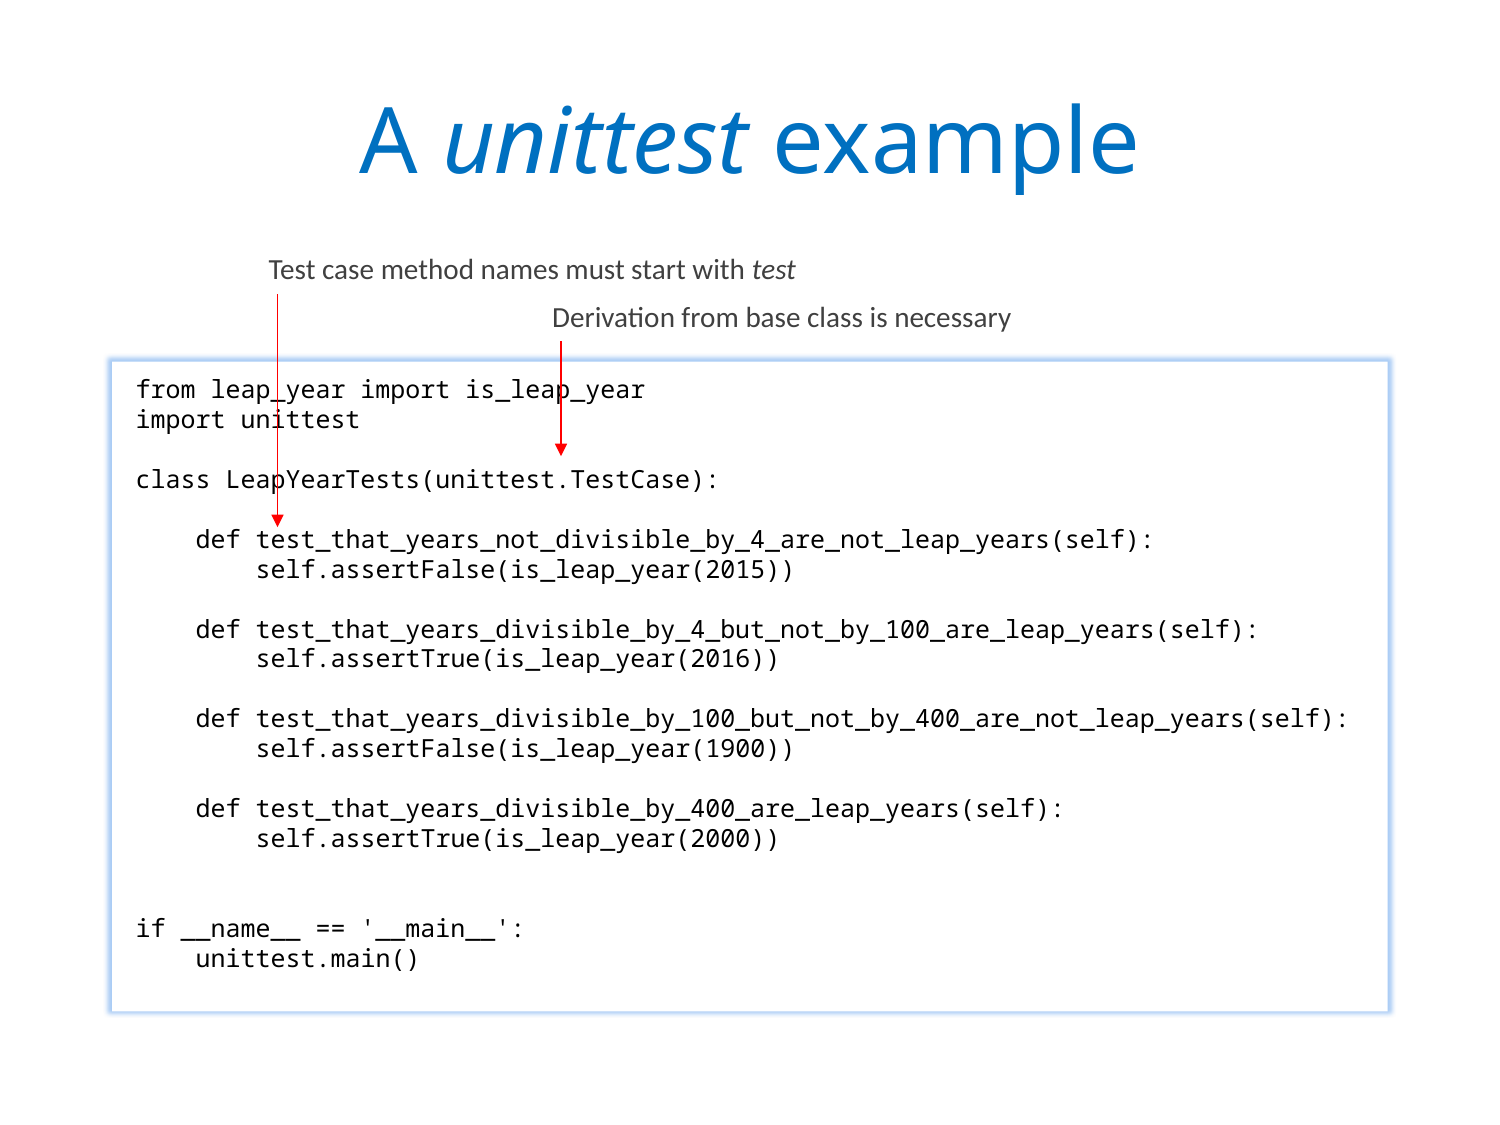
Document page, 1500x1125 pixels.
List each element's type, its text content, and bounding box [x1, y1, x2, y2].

title A unittest example [75, 42, 1425, 231]
text_box from leap_year import is_leap_year import unittest class LeapYearTests(unittest.TestCase): def test_that_years_not_divisible_by_4_are_not_leap_years(self): self.assertFalse(is_leap_year(2015)) def test_that_years_divisible_by_4_but_not_by_100_are_leap_years(self): self.assertTrue(is_leap_year(2016)) def test_that_years_divisible_by_100_but_not_by_400_are_not_leap_years(self): self.assertFalse(is_leap_year(1900)) def test_that_years_divisible_by_400_are_leap_years(self): self.assertTrue(is_leap_year(2000)) if __name__ == '__main__': unittest.main() [112, 361, 1388, 1012]
text_box Test case method names must start with test [253, 243, 869, 294]
text_box Derivation from base class is necessary [537, 290, 1081, 341]
